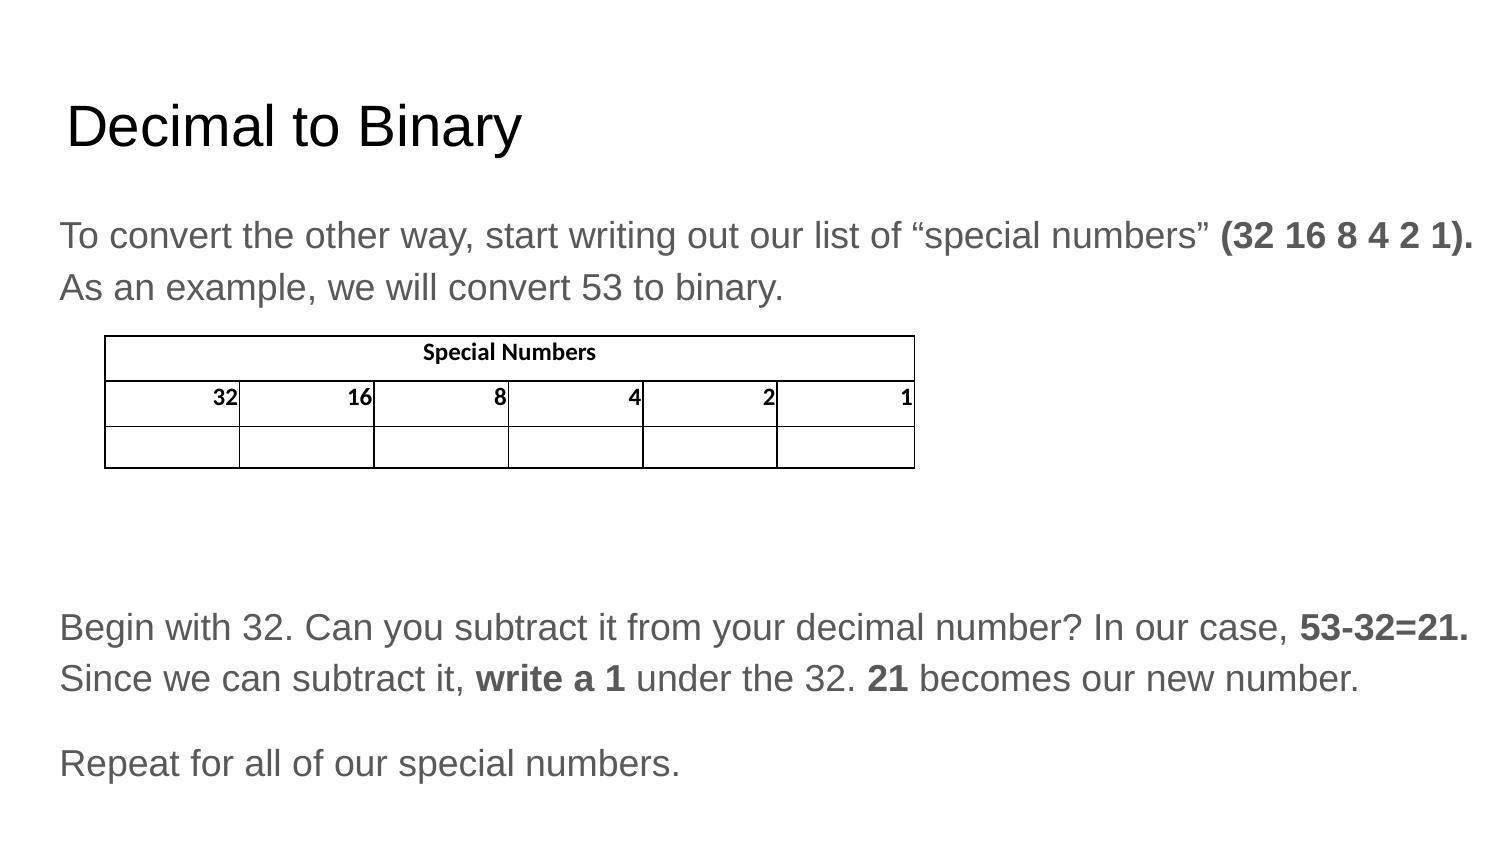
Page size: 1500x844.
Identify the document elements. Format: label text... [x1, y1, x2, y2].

table_cell 32 [106, 382, 239, 426]
table_cell 2 [644, 382, 776, 426]
table_cell 1 [778, 382, 914, 426]
table_cell 8 [375, 382, 508, 426]
table_cell [106, 427, 239, 467]
list To convert the other way, start writing out our list of “special numbers” (32 16 8 4 2 1). As an example, we will convert 53 to binary. Begin with 32. Can you subtract it from your decimal number? In our case, 53-32=21. Since we can subtract it, write a 1 under the 32. 21 becomes our new number. Repeat for all of our special numbers. [44, 189, 1494, 750]
table_cell [375, 427, 508, 467]
table_cell 16 [240, 382, 373, 426]
table_cell 4 [509, 382, 642, 426]
table_cell [778, 427, 914, 467]
title Decimal to Binary [51, 72, 1449, 167]
table_header Special Numbers [106, 337, 914, 380]
table_cell [644, 427, 776, 467]
table_cell [509, 427, 642, 467]
table_cell [240, 427, 373, 467]
